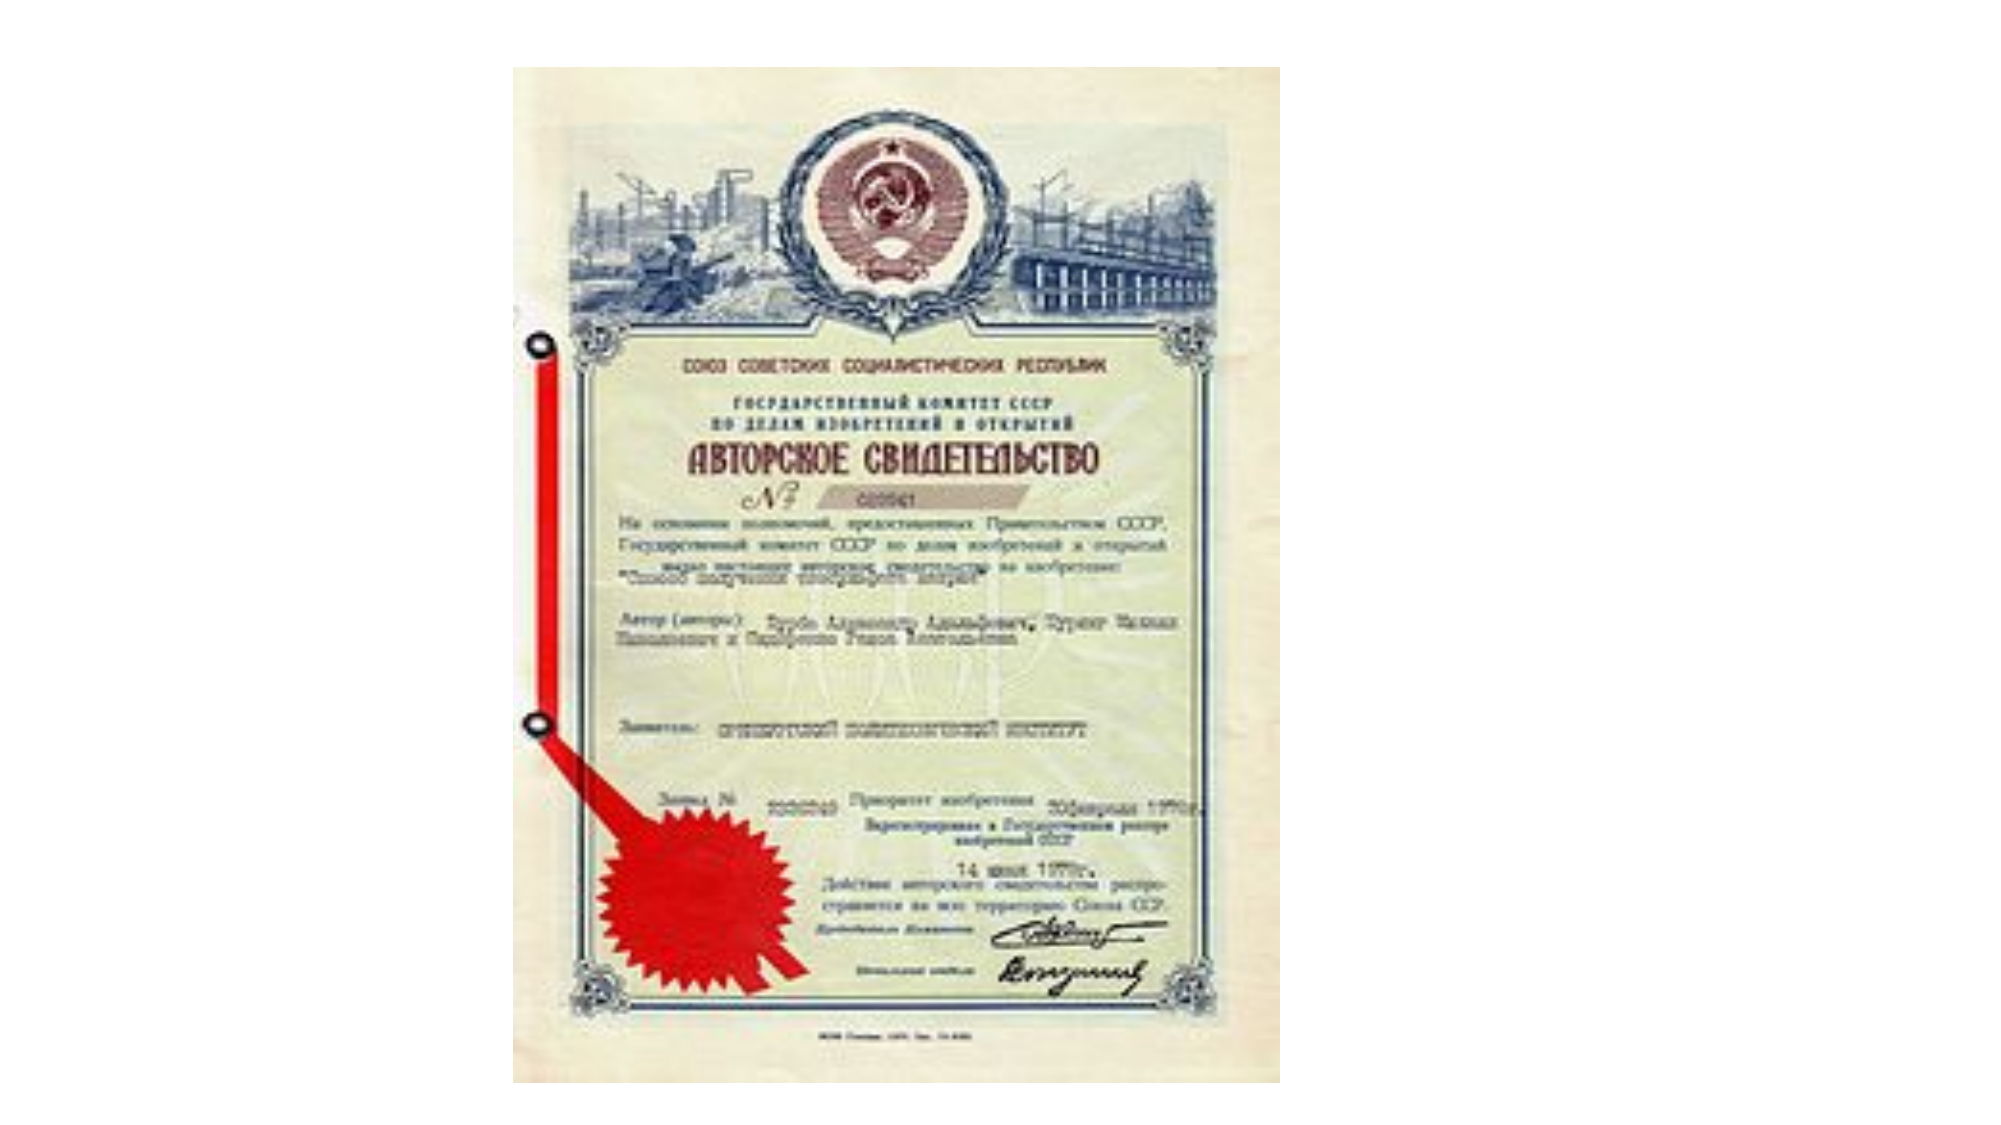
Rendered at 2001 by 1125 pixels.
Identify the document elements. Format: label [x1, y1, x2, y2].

list [513, 67, 1280, 1083]
